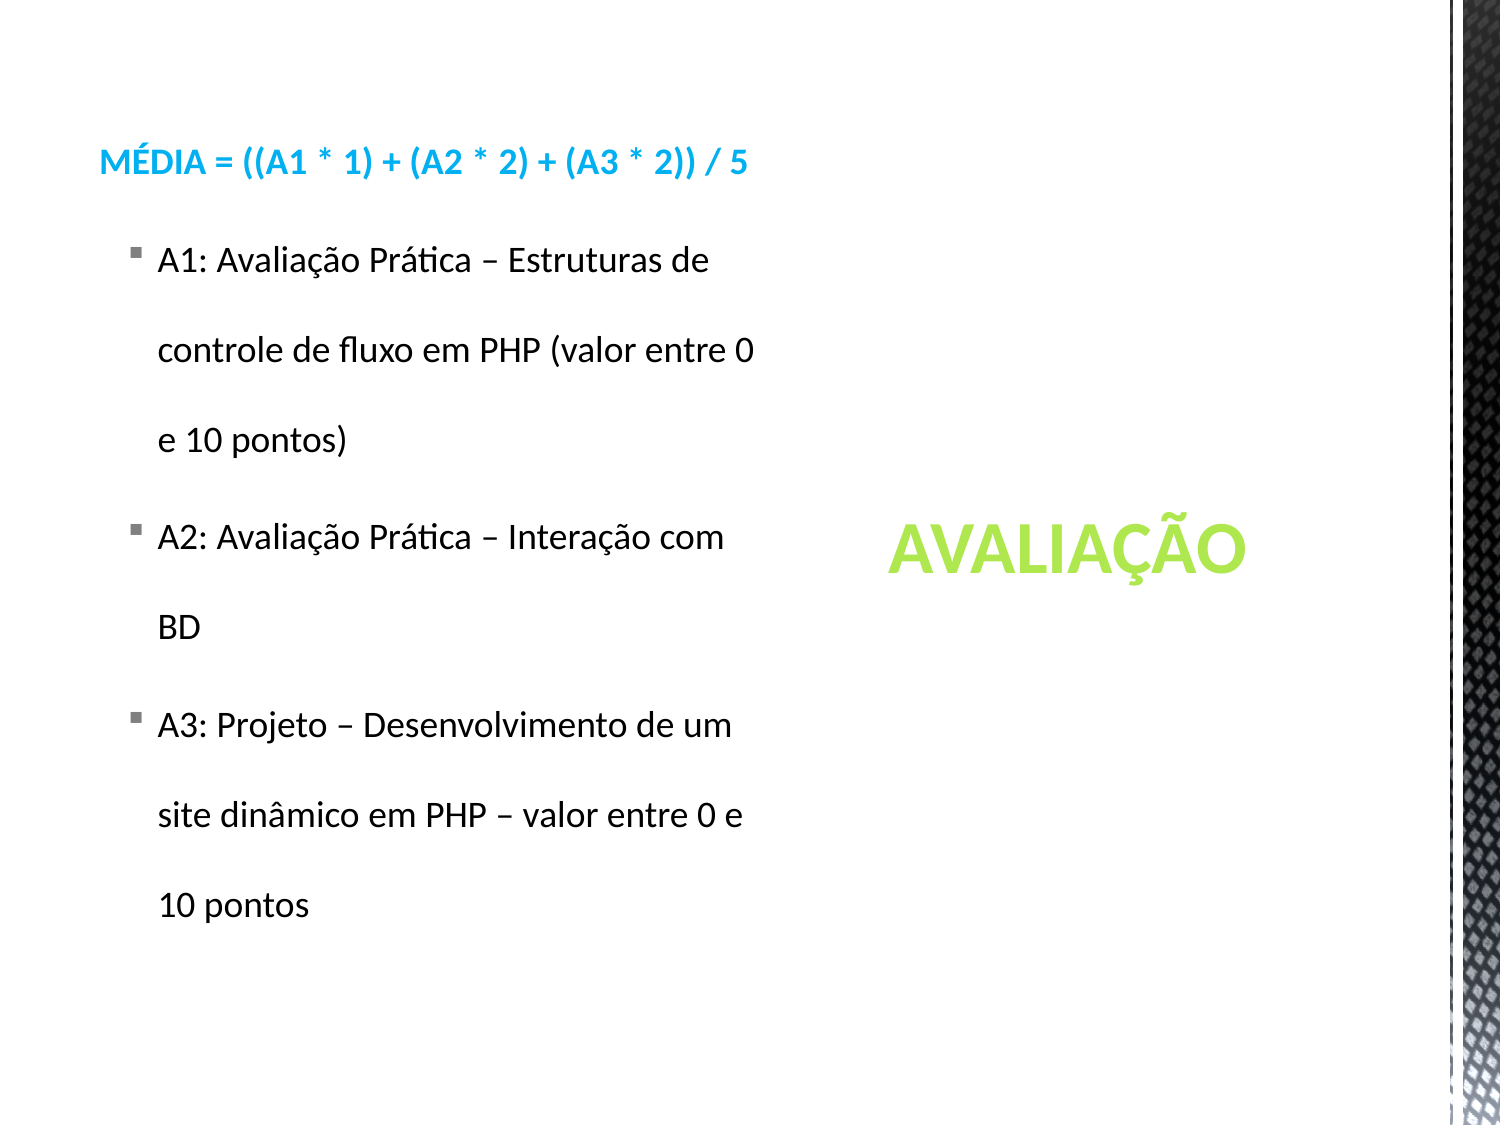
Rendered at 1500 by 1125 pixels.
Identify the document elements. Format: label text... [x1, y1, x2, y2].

title AVALIAÇÃO [800, 75, 1263, 1013]
picture [1447, 0, 1500, 1125]
list MÉDIA = ((A1 * 1) + (A2 * 2) + (A3 * 2)) / 5 A1: Avaliação Prática – Estruturas de controle de fluxo em PHP (valor entre 0 e 10 pontos) A2: Avaliação Prática – Interação com BD A3: Projeto – Desenvolvimento de um site dinâmico em PHP – valor entre 0 e 10 pontos [75, 75, 774, 1013]
